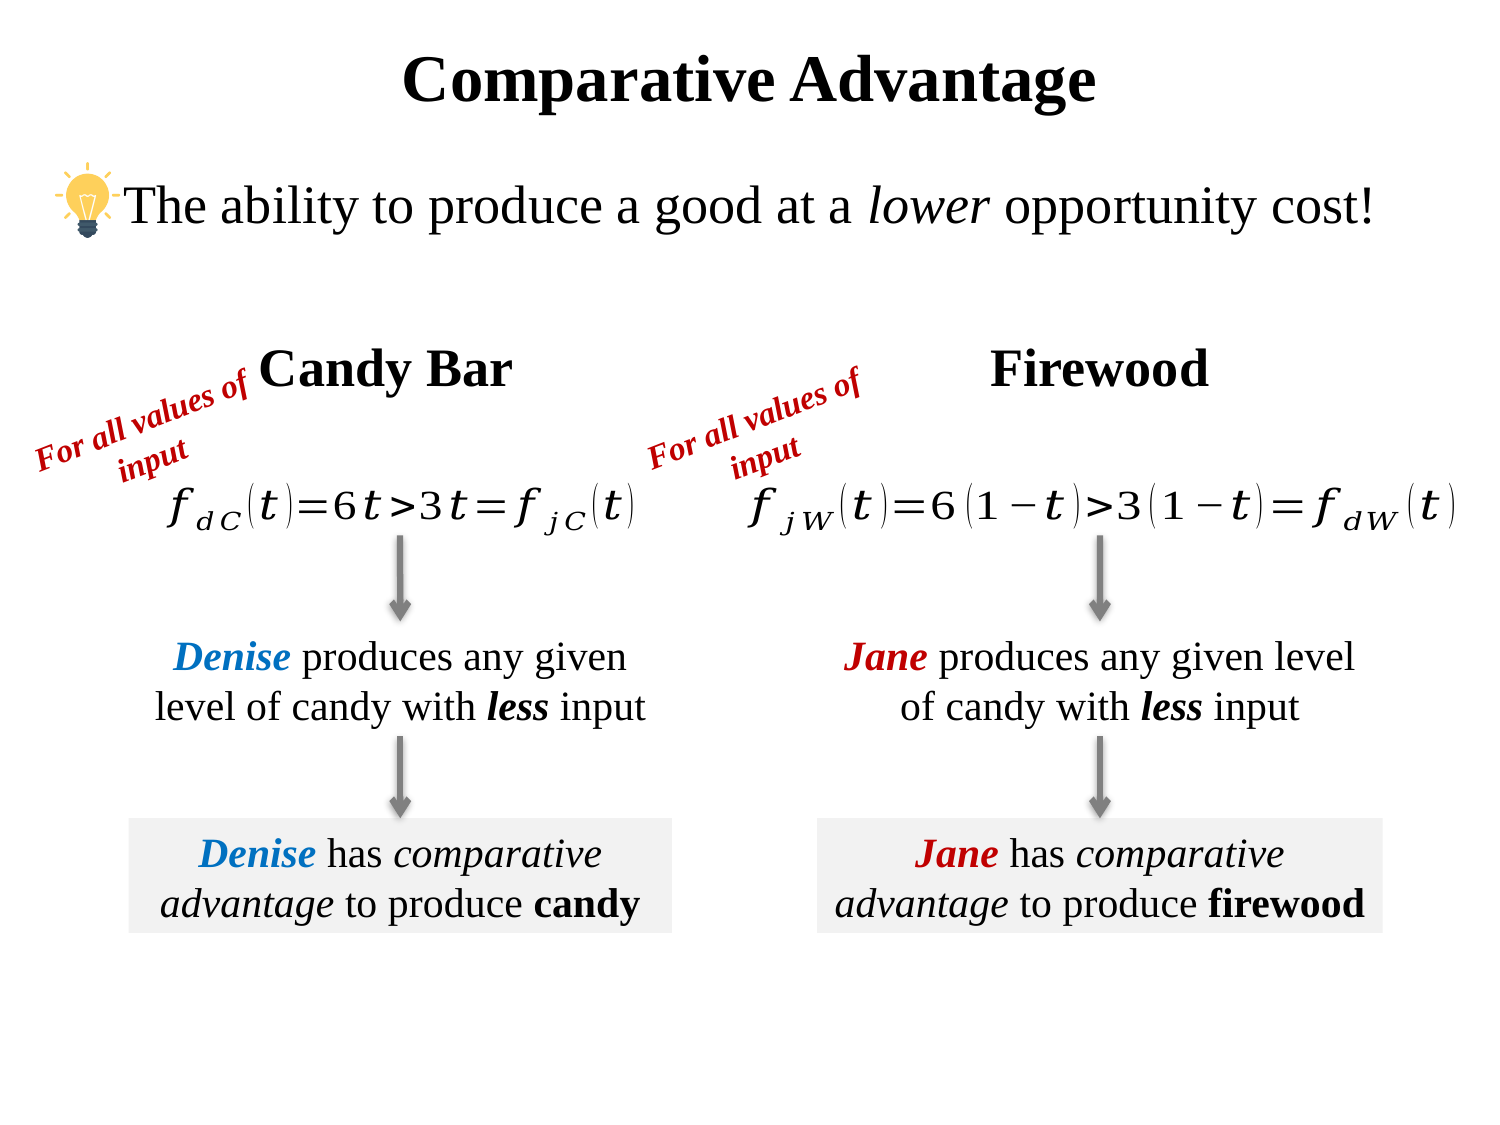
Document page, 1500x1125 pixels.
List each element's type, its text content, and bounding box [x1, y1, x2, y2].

text_box Denise produces any given level of candy with less input [128, 621, 672, 737]
picture [49, 162, 126, 239]
text_box Jane has comparative advantage to produce firewood [817, 818, 1383, 933]
title Comparative Advantage [49, 0, 1451, 151]
text_box Denise has comparative advantage to produce candy [128, 818, 672, 933]
text_box The ability to produce a good at a lower opportunity cost! [126, 162, 1394, 243]
text_box Candy Bar [50, 324, 750, 405]
text_box Jane produces any given level of candy with less input [828, 621, 1372, 737]
text_box Firewood [750, 324, 1450, 405]
